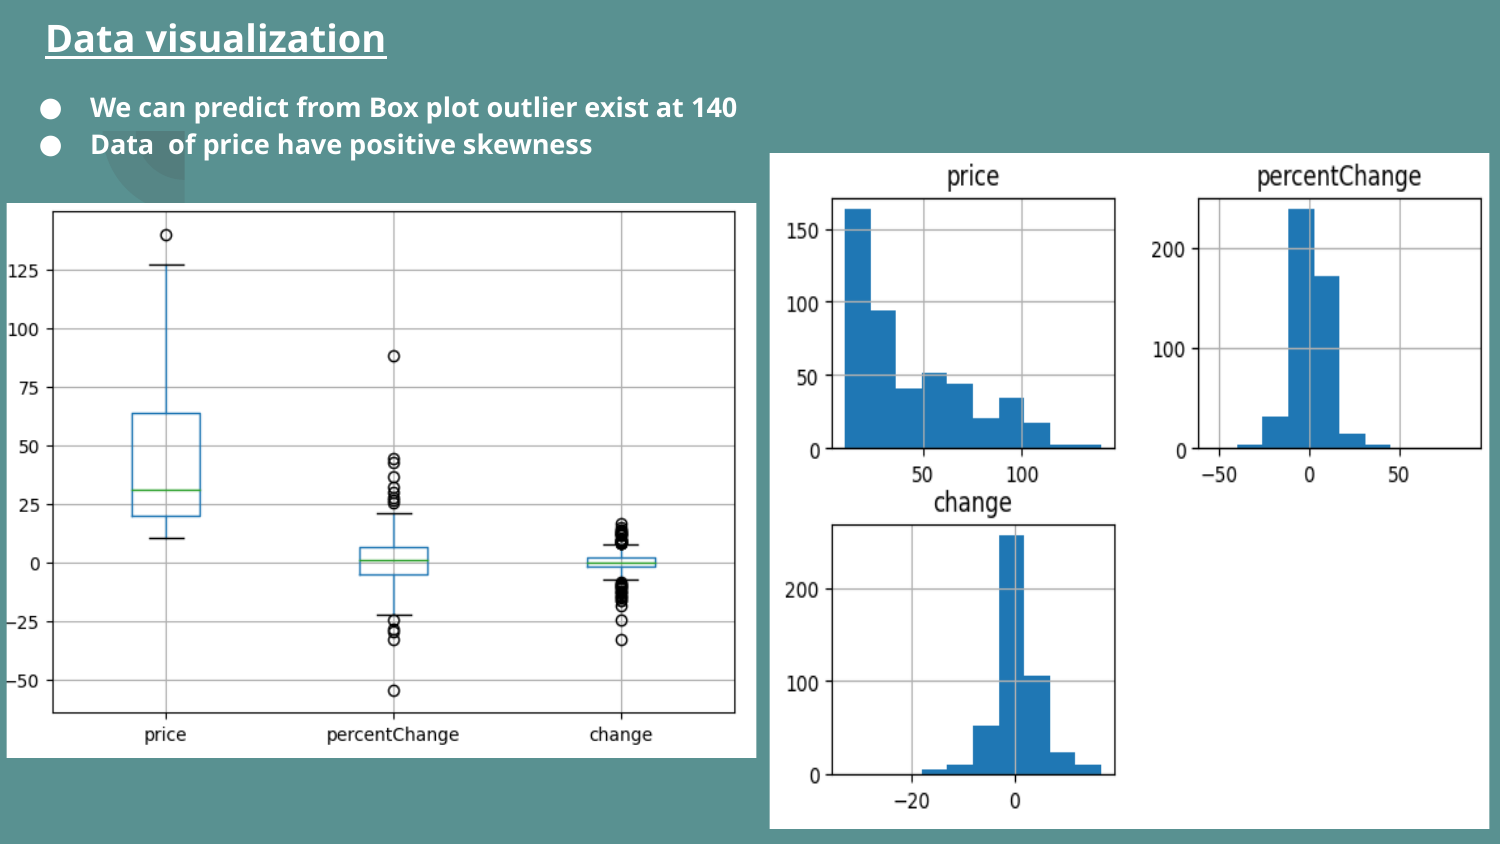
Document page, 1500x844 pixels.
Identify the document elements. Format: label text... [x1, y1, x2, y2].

picture [6, 203, 757, 758]
picture [769, 153, 1490, 829]
title Data visualization [30, 0, 1500, 70]
list We can predict from Box plot outlier exist at 140 Data of price have positive skewness [0, 70, 1500, 844]
